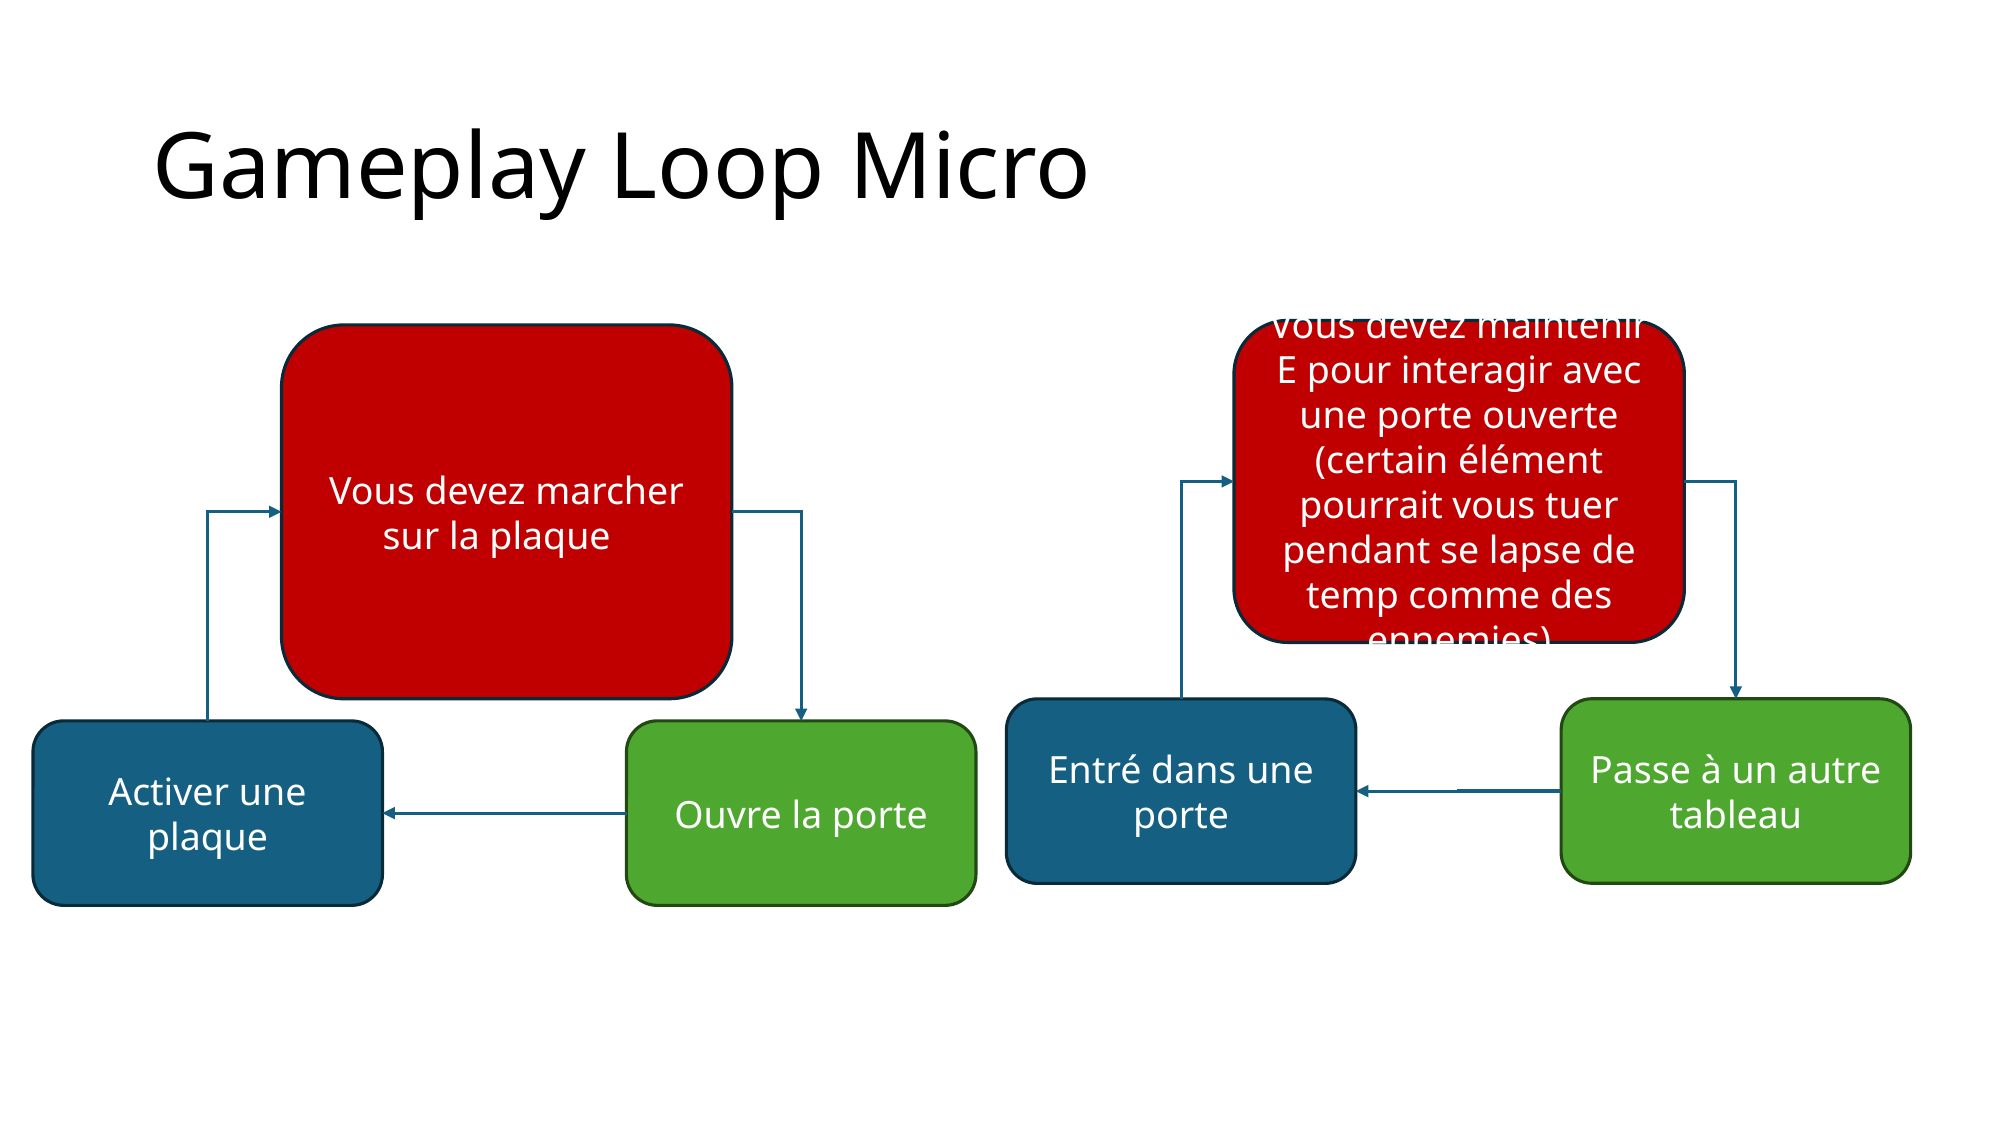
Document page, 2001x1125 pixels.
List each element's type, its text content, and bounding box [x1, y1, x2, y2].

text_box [139, 579, 350, 654]
text_box Passe à un autre tableau [1559, 697, 1913, 885]
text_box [1098, 563, 1317, 618]
text_box Ouvre la porte [624, 719, 978, 907]
text_box Activer une plaque [31, 719, 385, 907]
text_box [731, 511, 802, 722]
text_box Vous devez maintenir E pour interagir avec une porte ouverte (certain élément pourrait vous tuer pendant se lapse de temp comme des ennemies) [1232, 318, 1686, 645]
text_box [381, 812, 627, 816]
text_box Entré dans une porte [1004, 697, 1358, 885]
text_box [1683, 480, 1737, 700]
title Gameplay Loop Micro [137, 59, 1863, 278]
text_box Vous devez marcher sur la plaque [279, 323, 734, 701]
